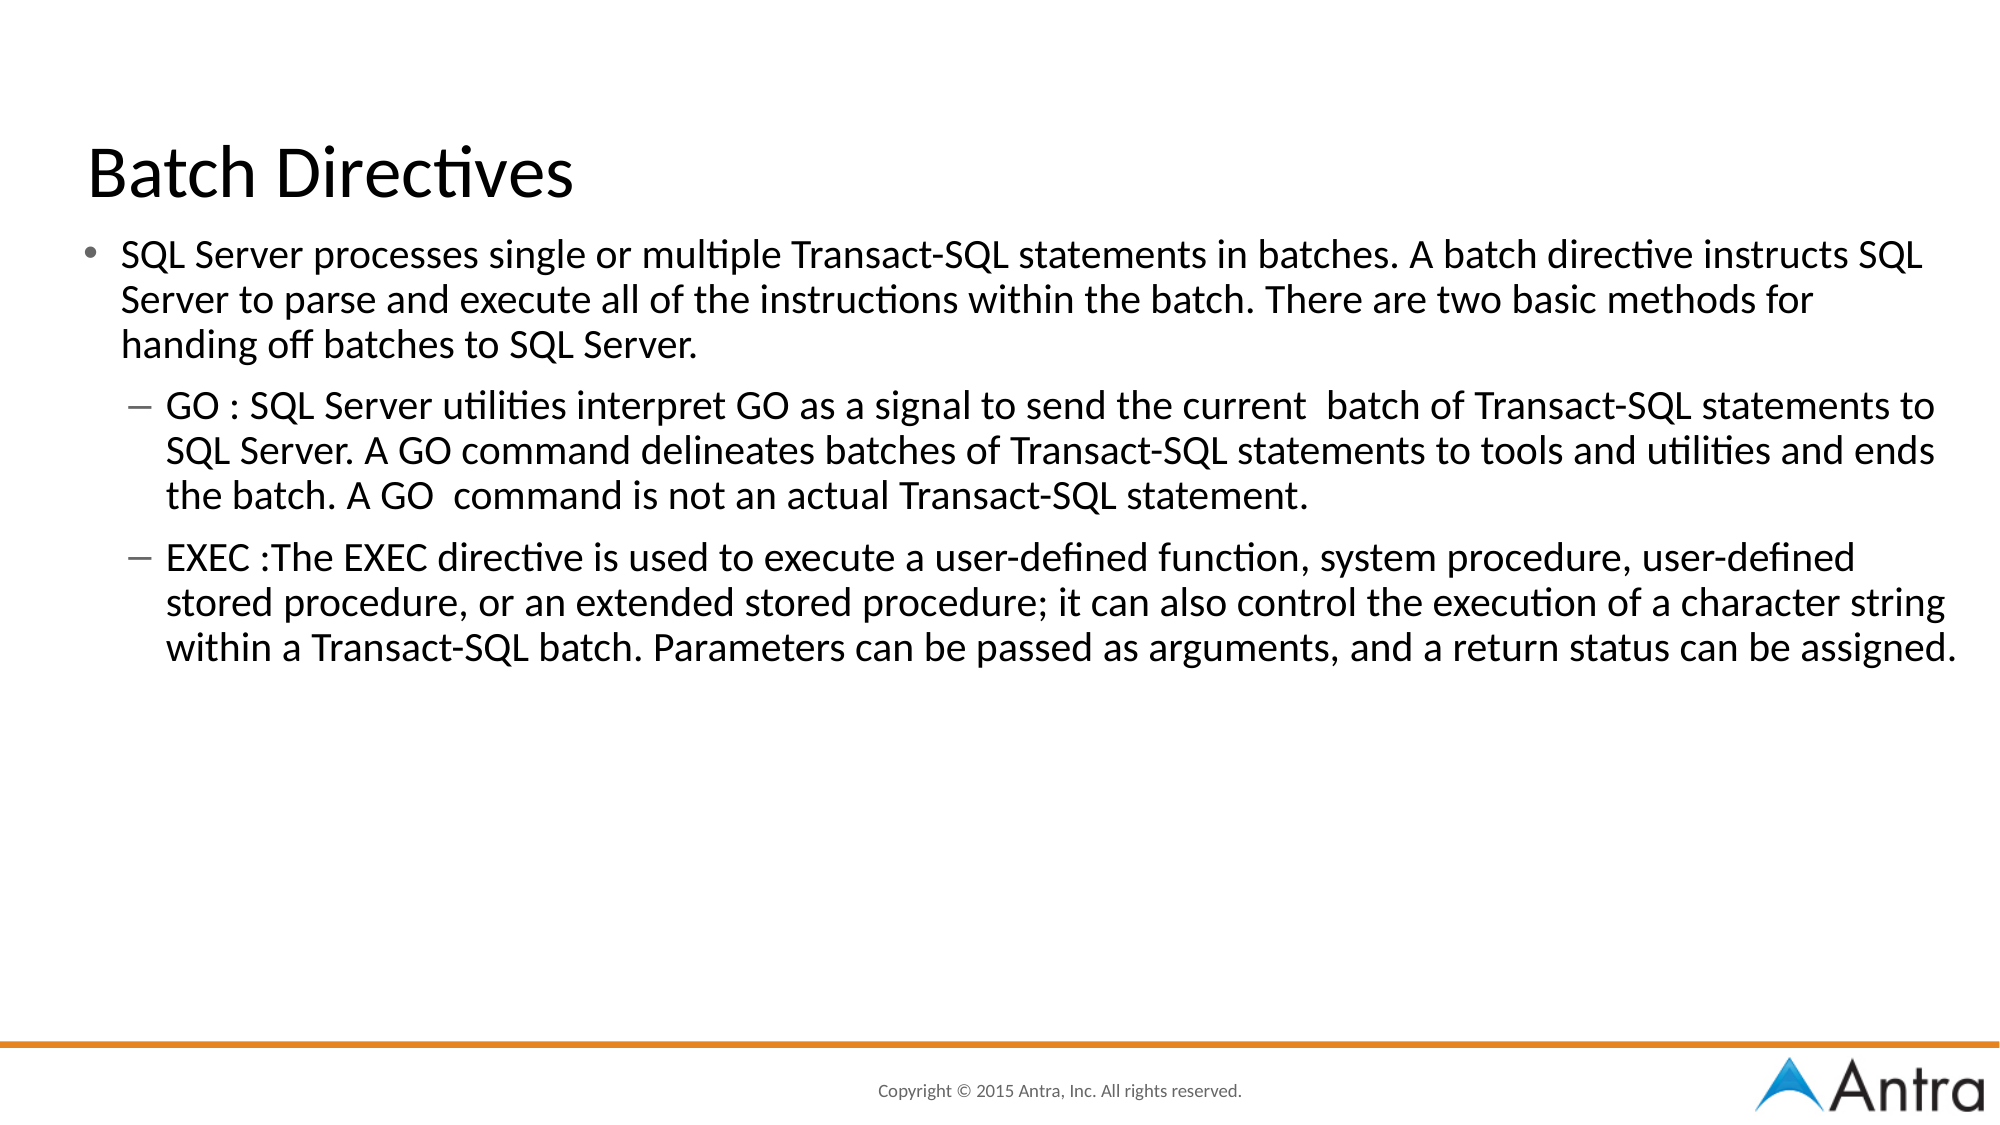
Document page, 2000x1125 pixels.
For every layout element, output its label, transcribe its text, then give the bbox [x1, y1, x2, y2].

picture [1744, 1048, 1994, 1122]
list SQL Server processes single or multiple Transact-SQL statements in batches. A batch directive instructs SQL Server to parse and execute all of the instructions within the batch. There are two basic methods for handing off batches to SQL Server. GO : SQL Server utilities interpret GO as a signal to send the current batch of Transact-SQL statements to SQL Server. A GO command delineates batches of Transact-SQL statements to tools and utilities and ends the batch. A GO command is not an actual Transact-SQL statement. EXEC :The EXEC directive is used to execute a user-defined function, system procedure, user-defined stored procedure, or an extended stored procedure; it can also control the execution of a character string within a Transact-SQL batch. Parameters can be passed as arguments, and a return status can be assigned. [83, 232, 1960, 939]
title Batch Directives [87, 66, 1913, 213]
